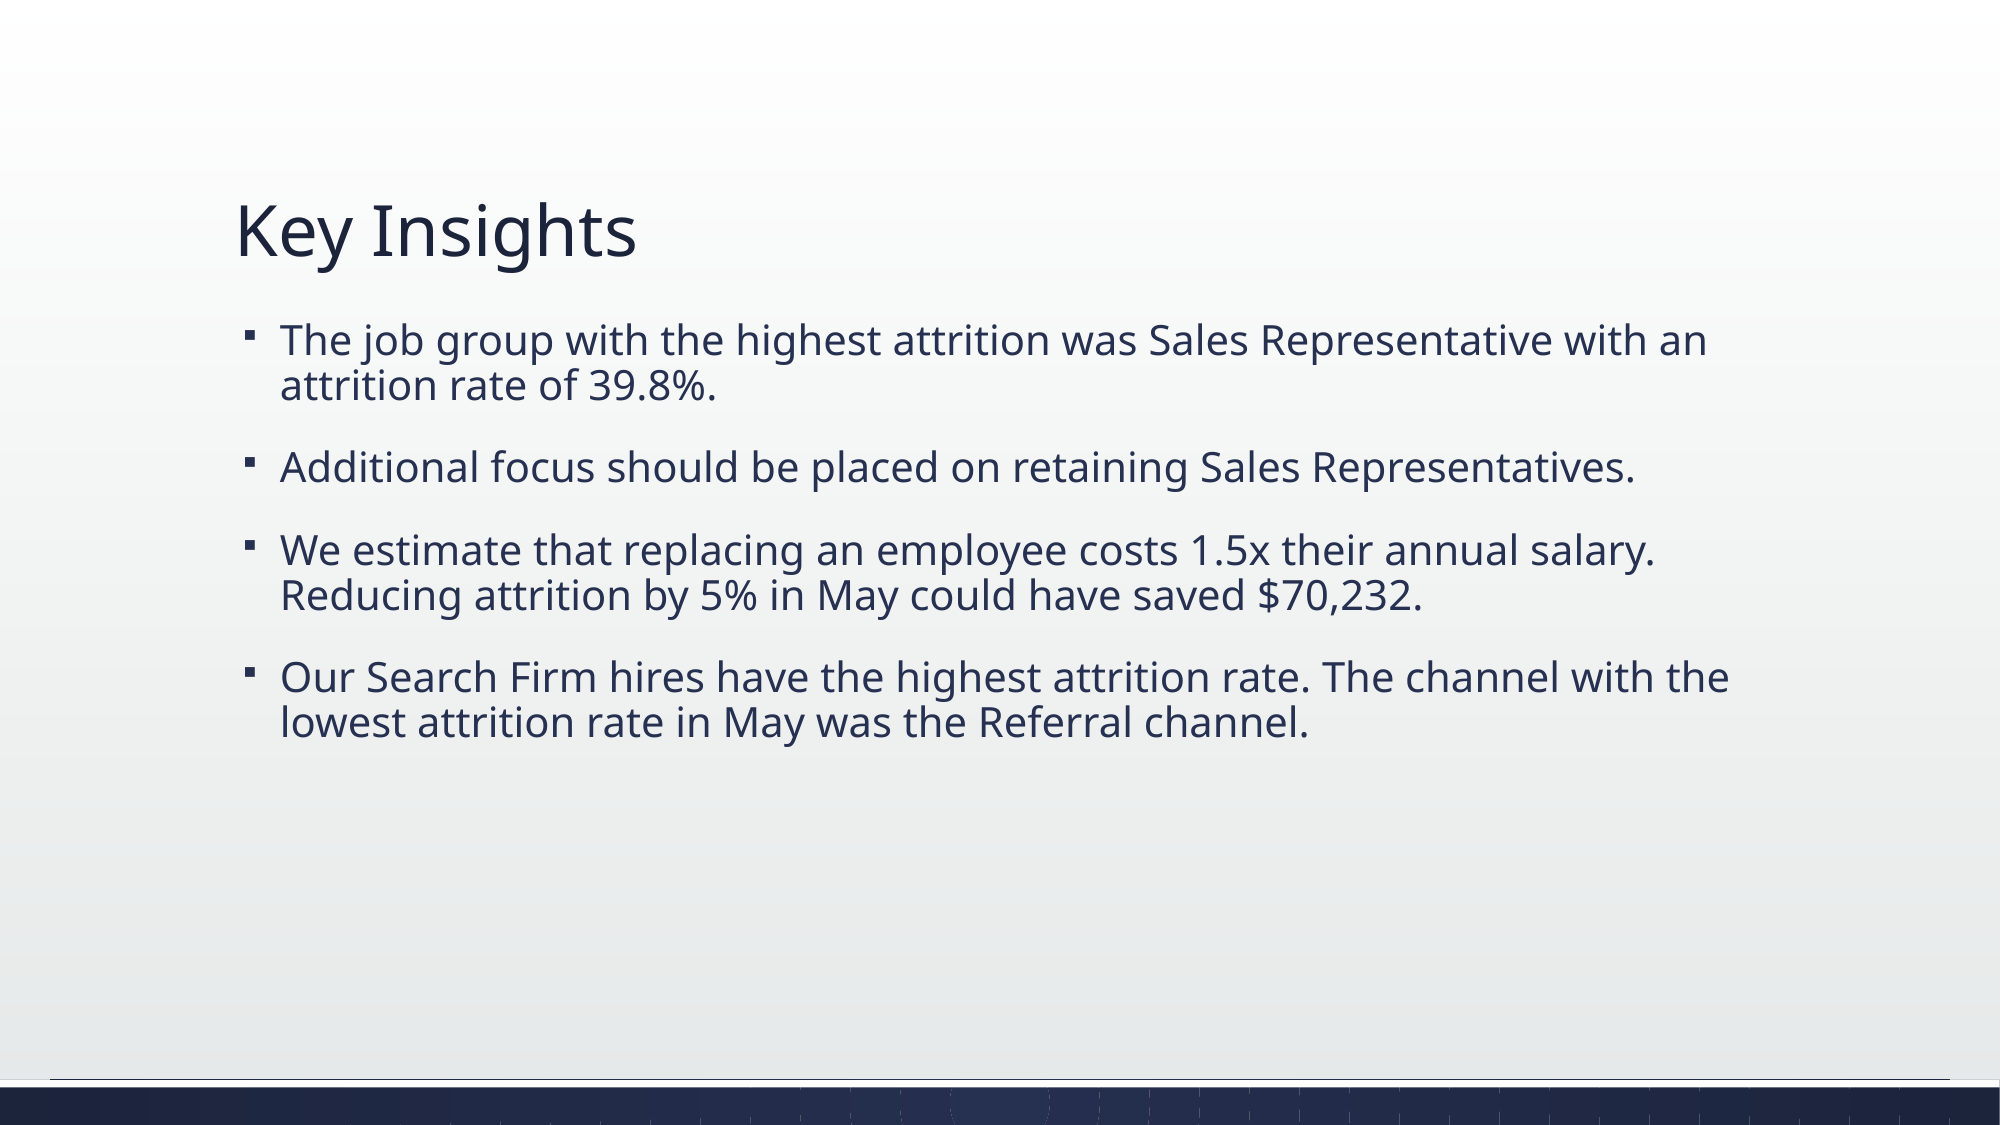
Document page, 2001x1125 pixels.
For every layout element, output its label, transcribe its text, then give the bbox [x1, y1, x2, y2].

list The job group with the highest attrition was Sales Representative with an attrition rate of 39.8%. Additional focus should be placed on retaining Sales Representatives. We estimate that replacing an employee costs 1.5x their annual salary. Reducing attrition by 5% in May could have saved $70,232. Our Search Firm hires have the highest attrition rate. The channel with the lowest attrition rate in May was the Referral channel. [219, 311, 1780, 990]
title Key Insights [219, 76, 1780, 279]
